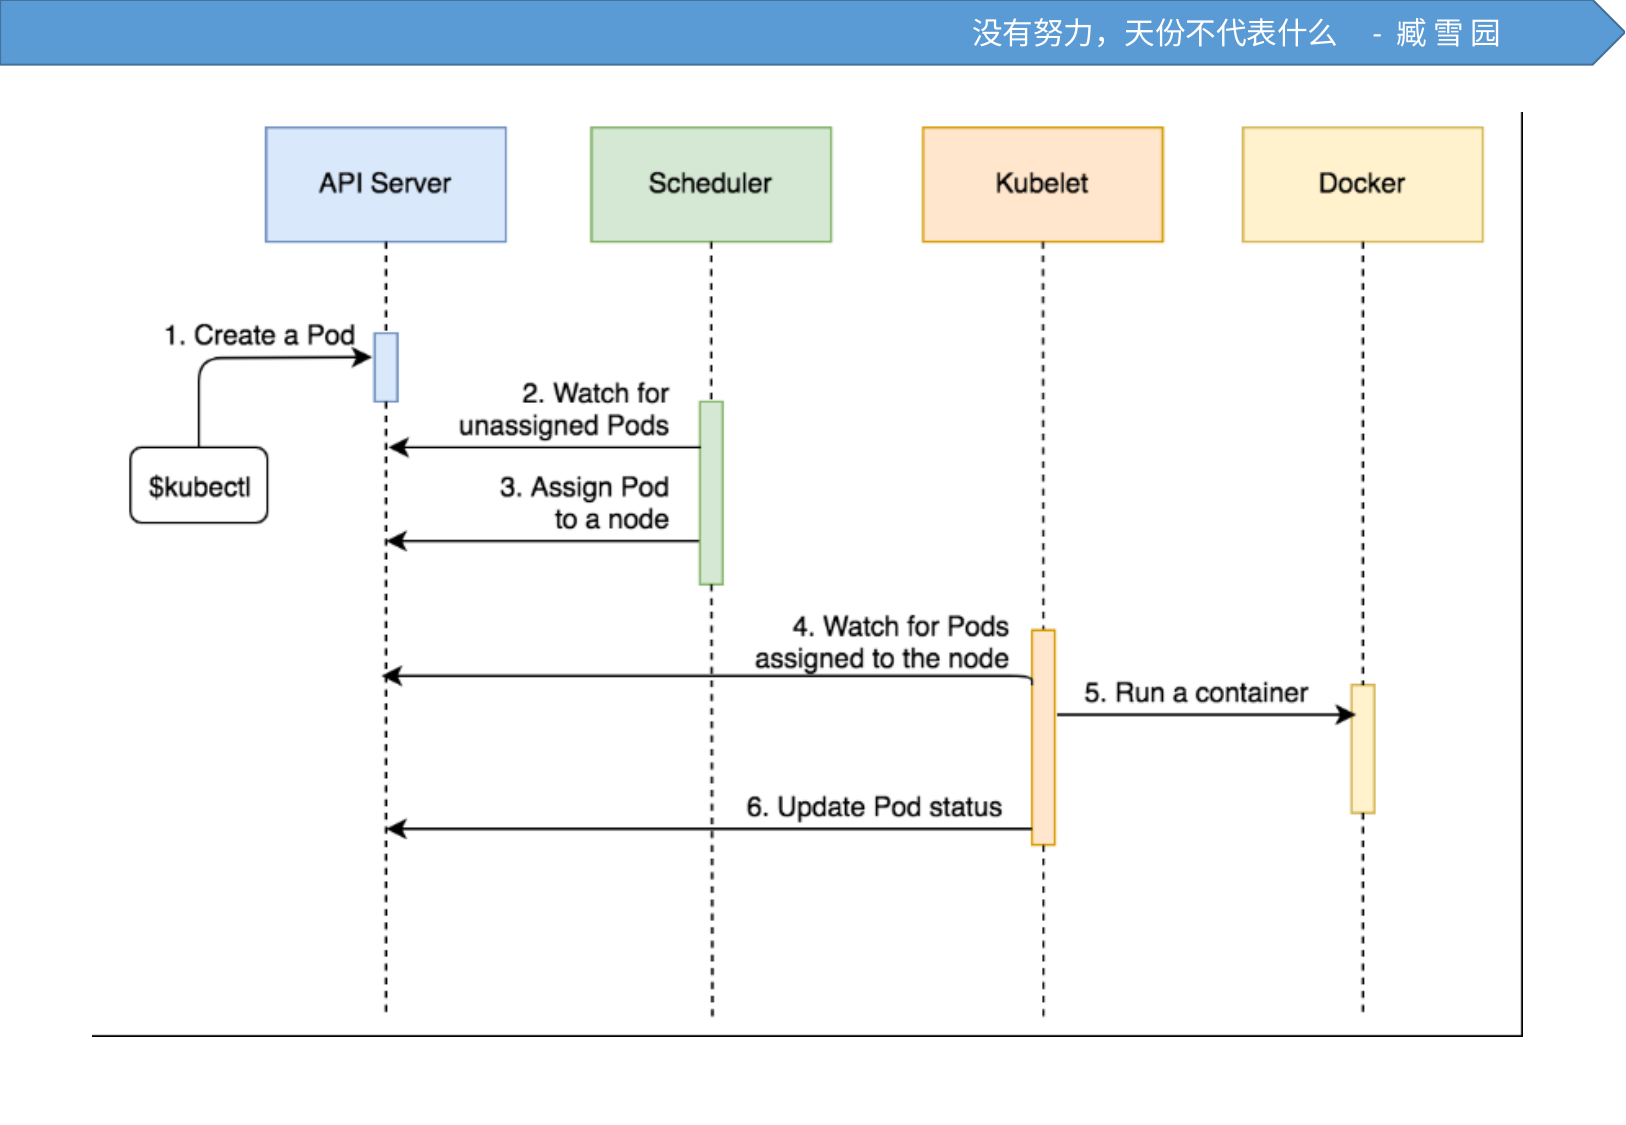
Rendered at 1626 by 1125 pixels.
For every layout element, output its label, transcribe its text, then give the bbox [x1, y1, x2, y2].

text_box 没有努力，天份不代表什么 - 臧 雪 园 [0, 0, 1625, 66]
picture [92, 112, 1523, 1037]
